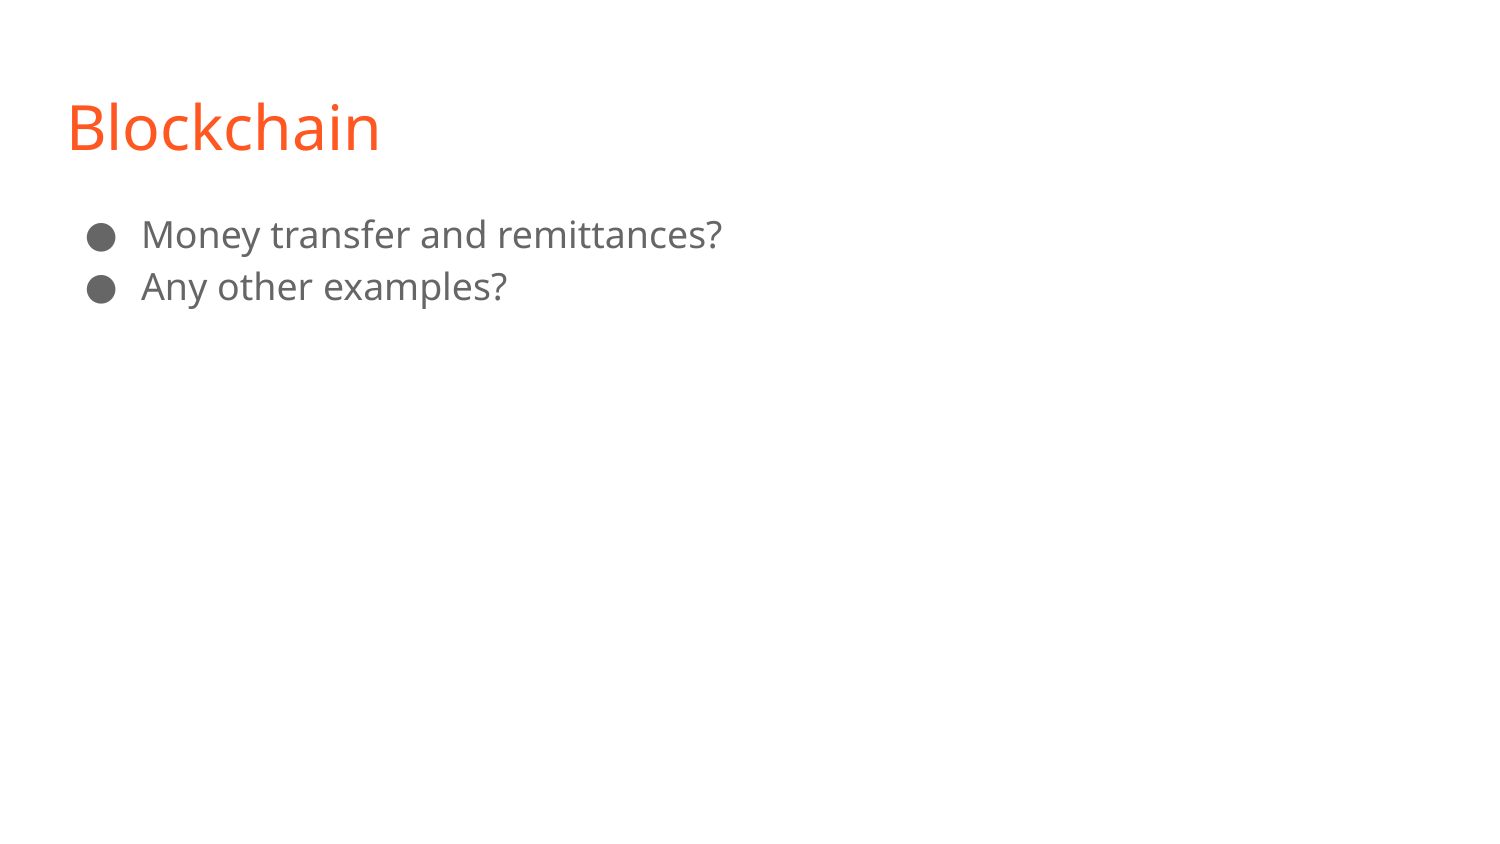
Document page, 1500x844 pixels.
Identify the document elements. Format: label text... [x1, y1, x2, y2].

list Money transfer and remittances? Any other examples? [51, 189, 1449, 750]
title Blockchain [51, 72, 1449, 167]
